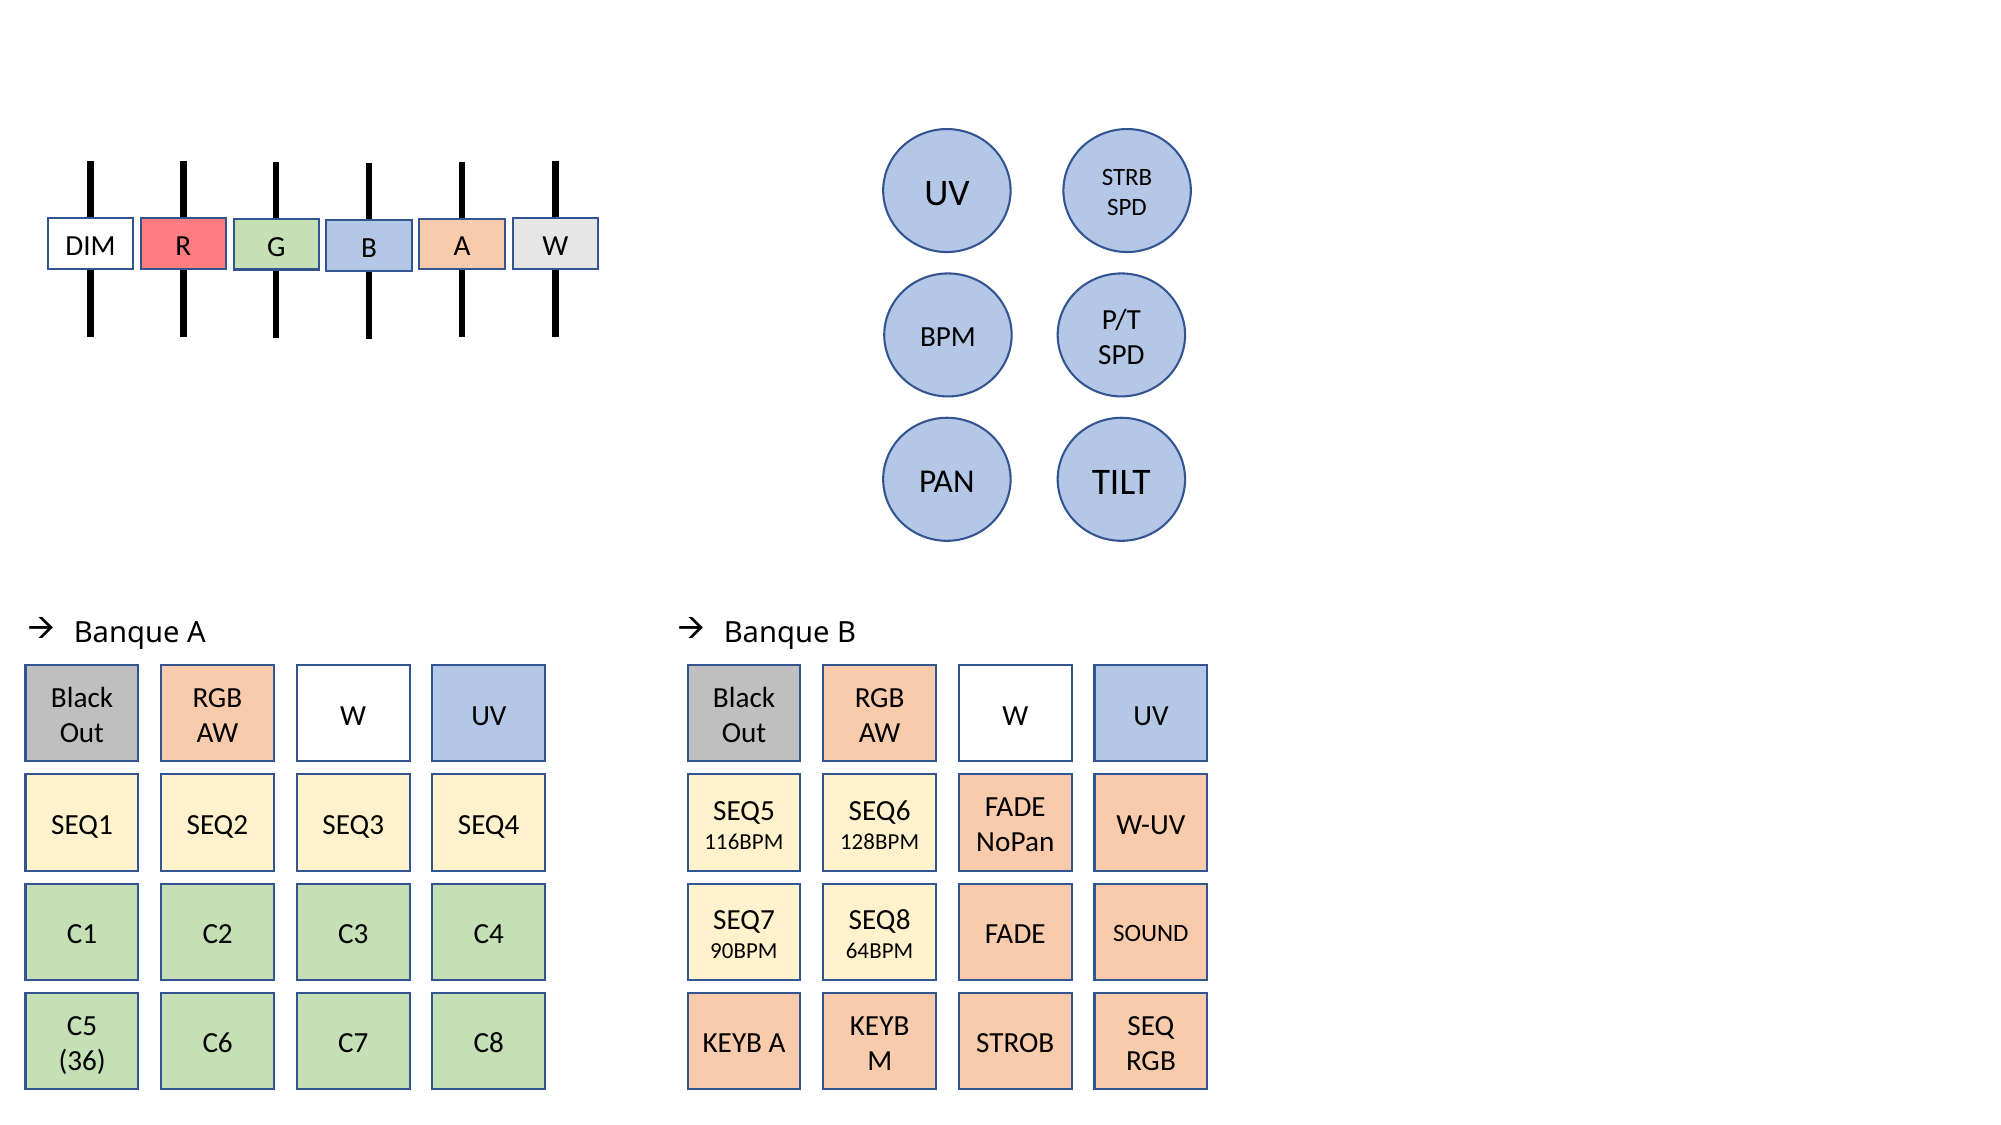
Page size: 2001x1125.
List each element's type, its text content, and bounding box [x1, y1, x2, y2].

text_box W [556, 217, 599, 270]
text_box R [140, 217, 183, 270]
text_box SEQ4 [431, 773, 546, 872]
text_box C5 (36) [24, 992, 139, 1090]
text_box RGB AW [160, 664, 275, 762]
text_box SEQ2 [160, 773, 275, 872]
text_box C2 [160, 883, 275, 981]
text_box FADE NoPan [958, 773, 1073, 872]
text_box C7 [296, 992, 411, 1090]
text_box TILT [1056, 416, 1187, 542]
text_box Banque A [12, 606, 472, 657]
text_box UV [1093, 664, 1208, 762]
text_box Black Out [24, 664, 139, 762]
text_box W [296, 664, 411, 762]
text_box B [370, 219, 413, 272]
text_box Banque B [662, 606, 1122, 657]
text_box SEQ5 116BPM [687, 773, 801, 872]
text_box R [184, 217, 227, 270]
text_box P/T SPD [1056, 272, 1187, 398]
text_box PAN [882, 416, 1012, 542]
text_box C4 [431, 883, 546, 981]
text_box SEQ RGB [1093, 992, 1208, 1090]
text_box KEYB M [822, 992, 937, 1090]
text_box SOUND [1093, 883, 1208, 981]
text_box W-UV [1093, 773, 1208, 872]
text_box STRB SPD [1062, 128, 1192, 254]
text_box B [325, 219, 369, 272]
text_box SEQ6 128BPM [822, 773, 937, 872]
text_box SEQ8 64BPM [822, 883, 937, 981]
text_box UV [431, 664, 546, 762]
text_box UV [882, 128, 1012, 254]
text_box STROB [958, 992, 1073, 1090]
text_box W [958, 664, 1073, 762]
text_box A [463, 218, 506, 270]
text_box W [512, 217, 555, 270]
text_box FADE [958, 883, 1073, 981]
text_box DIM [47, 217, 90, 270]
text_box C1 [24, 883, 139, 981]
text_box C3 [296, 883, 411, 981]
text_box DIM [91, 217, 134, 270]
text_box G [277, 218, 320, 271]
text_box RGB AW [822, 664, 937, 762]
text_box KEYB A [687, 992, 801, 1090]
text_box G [233, 218, 276, 271]
text_box SEQ3 [296, 773, 411, 872]
text_box SEQ1 [24, 773, 139, 872]
text_box C6 [160, 992, 275, 1090]
text_box BPM [883, 272, 1013, 398]
text_box A [418, 218, 462, 270]
text_box C8 [431, 992, 546, 1090]
text_box Black Out [687, 664, 801, 762]
text_box SEQ7 90BPM [687, 883, 801, 981]
